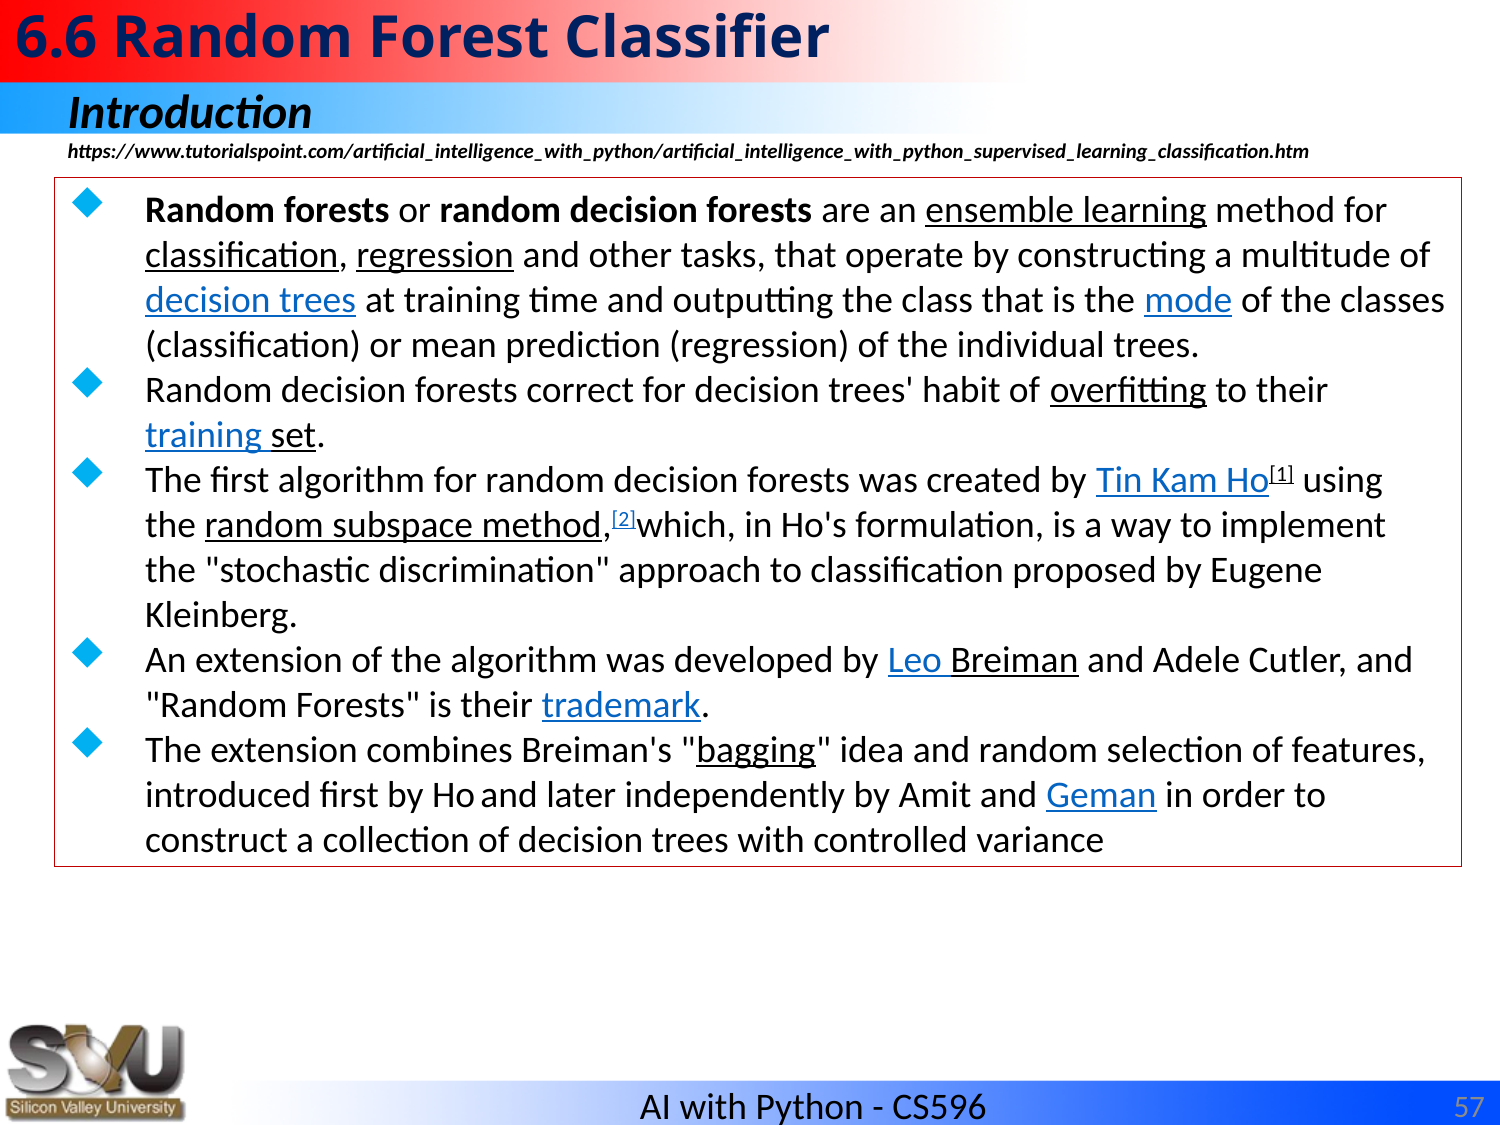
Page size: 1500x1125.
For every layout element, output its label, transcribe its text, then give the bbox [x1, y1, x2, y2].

text_box Random forests or random decision forests are an ensemble learning method for classification, regression and other tasks, that operate by constructing a multitude of decision trees at training time and outputting the class that is the mode of the classes (classification) or mean prediction (regression) of the individual trees. Random decision forests correct for decision trees' habit of overfitting to their training set. The first algorithm for random decision forests was created by Tin Kam Ho[1] using the random subspace method,[2]which, in Ho's formulation, is a way to implement the "stochastic discrimination" approach to classification proposed by Eugene Kleinberg. An extension of the algorithm was developed by Leo Breiman and Adele Cutler, and "Random Forests" is their trademark. The extension combines Breiman's "bagging" idea and random selection of features, introduced first by Ho and later independently by Amit and Geman in order to construct a collection of decision trees with controlled variance [54, 177, 1462, 867]
picture [0, 78, 1500, 1125]
title 6.6 Random Forest Classifier [0, 0, 1500, 78]
text_box AI with Python - CS596 [462, 1075, 1165, 1125]
text_box Introduction https://www.tutorialspoint.com/artificial_intelligence_with_python/artificial_intelligence_with_python_supervised_learning_classification.htm [52, 73, 1442, 171]
slide_number 57 [1162, 1074, 1500, 1125]
